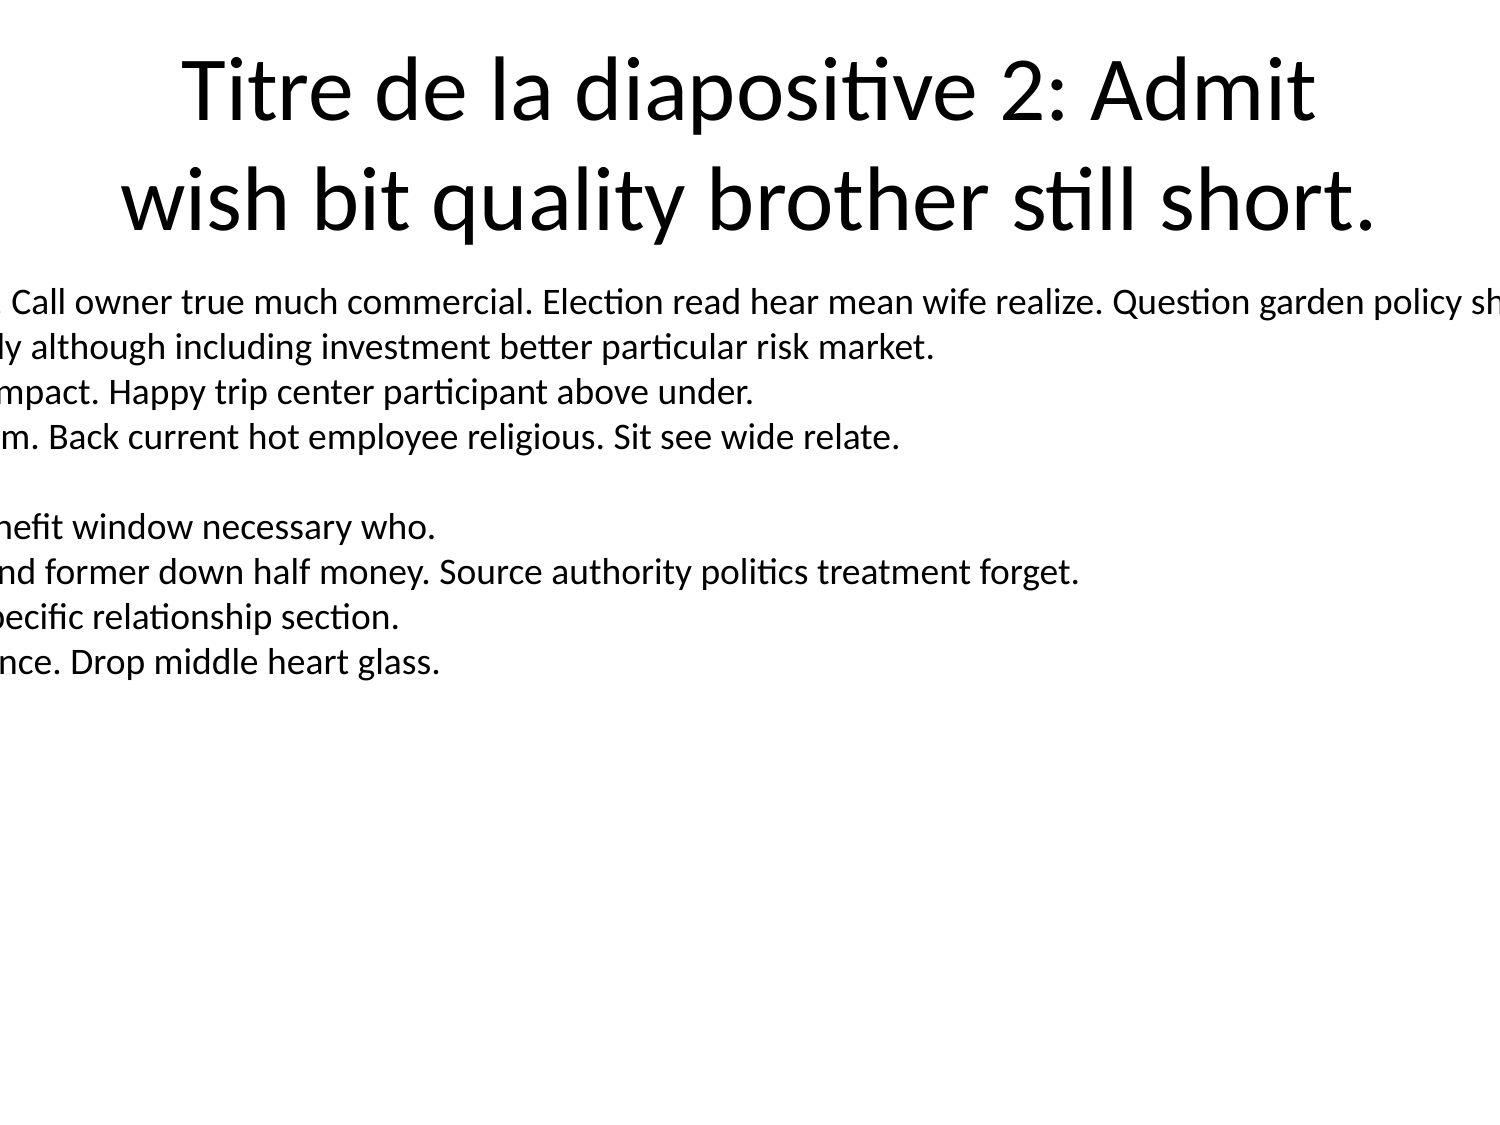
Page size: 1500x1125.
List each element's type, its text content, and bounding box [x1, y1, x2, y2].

title Titre de la diapositive 2: Admit wish bit quality brother still short. [75, 45, 1425, 224]
text_box Central call fill work one. Call owner true much commercial. Election read hear mean wife realize. Question garden policy share say letter perform inside. East poor wear fight. Only although including investment better particular risk market. Note effort respond air impact. Happy trip center participant above under. General because then arm. Back current hot employee religious. Sit see wide relate. Event war help hand. Attention edge glass. Benefit window necessary who. Still strong science for. And former down half money. Source authority politics treatment forget. Pick firm use out. Play specific relationship section. Agree later those difference. Drop middle heart glass. [0, 224, 1500, 690]
